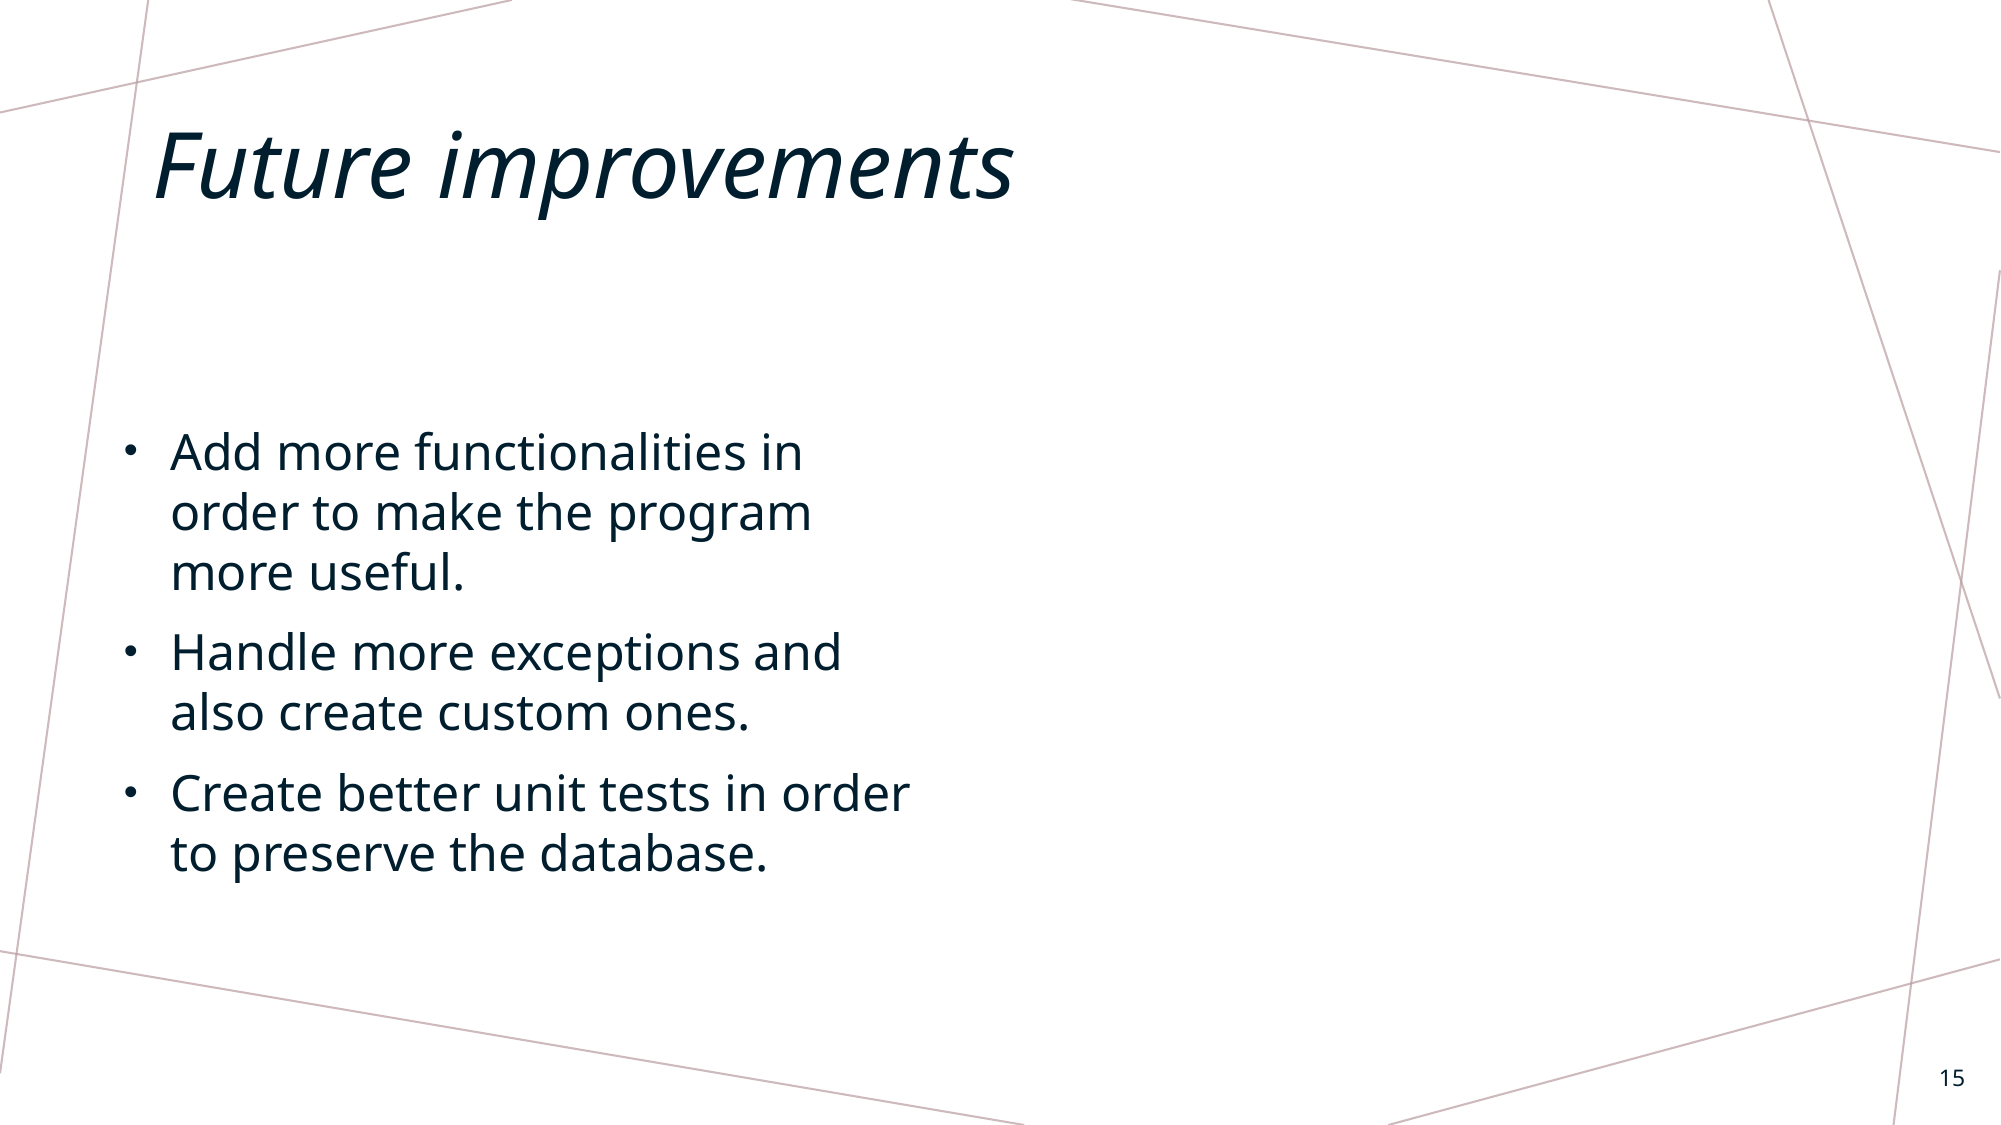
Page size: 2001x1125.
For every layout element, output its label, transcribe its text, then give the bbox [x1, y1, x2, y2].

title Future improvements [137, 59, 1863, 278]
slide_number 15 [1903, 1049, 1981, 1110]
list Add more functionalities in order to make the program more useful. Handle more exceptions and also create custom ones. Create better unit tests in order to preserve the database. [108, 412, 959, 1017]
